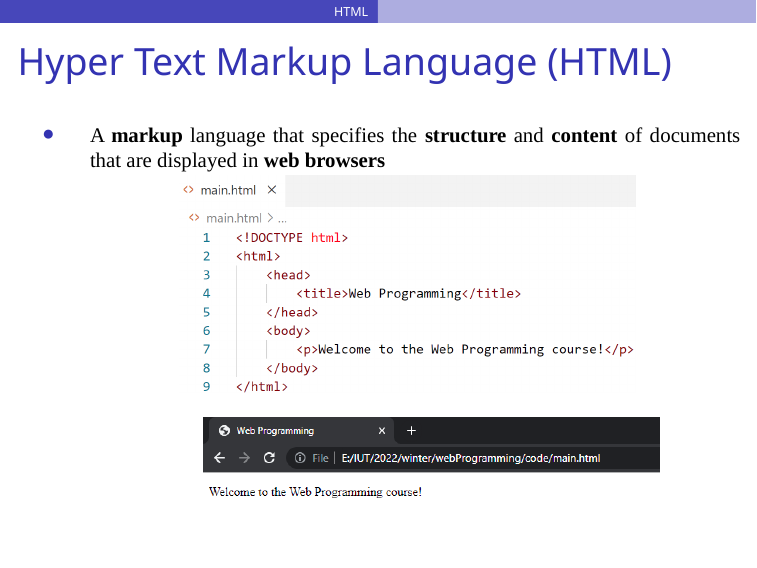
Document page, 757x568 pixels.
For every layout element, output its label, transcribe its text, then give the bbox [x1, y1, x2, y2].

text_box HTML [0, 0, 377, 23]
text_box A markup language that specifies the structure and content of documents that are displayed in web browsers [0, 106, 757, 483]
picture [203, 416, 660, 543]
text_box [377, 0, 756, 23]
text_box Hyper Text Markup Language (HTML) [15, 27, 740, 102]
picture [179, 174, 636, 393]
